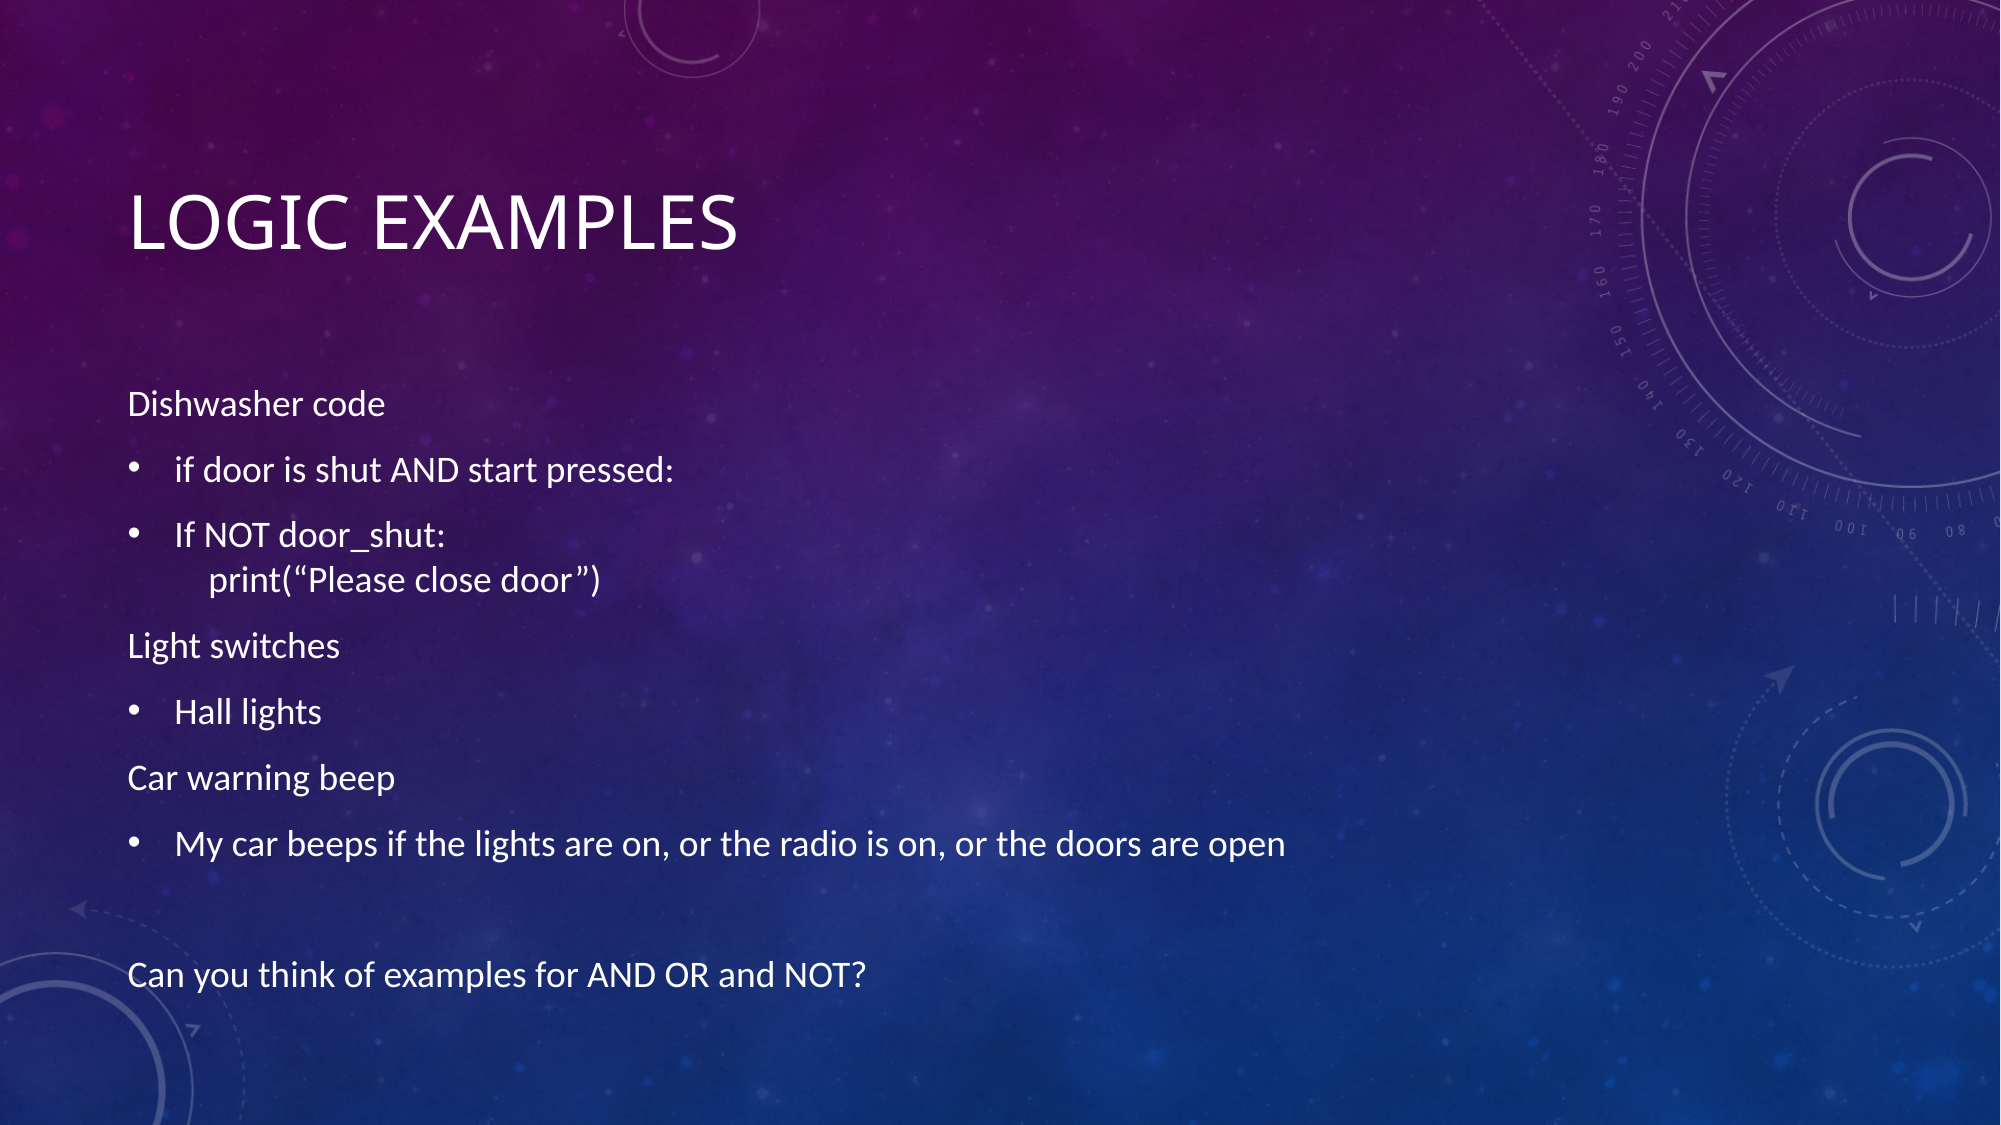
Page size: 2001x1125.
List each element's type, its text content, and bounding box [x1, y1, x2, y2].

title Logic examples [112, 99, 1775, 339]
picture [0, 0, 2001, 1125]
list Dishwasher code if door is shut AND start pressed: If NOT door_shut: print(“Please close door”) Light switches Hall lights Car warning beep My car beeps if the lights are on, or the radio is on, or the doors are open Can you think of examples for AND OR and NOT? [112, 351, 1775, 1089]
